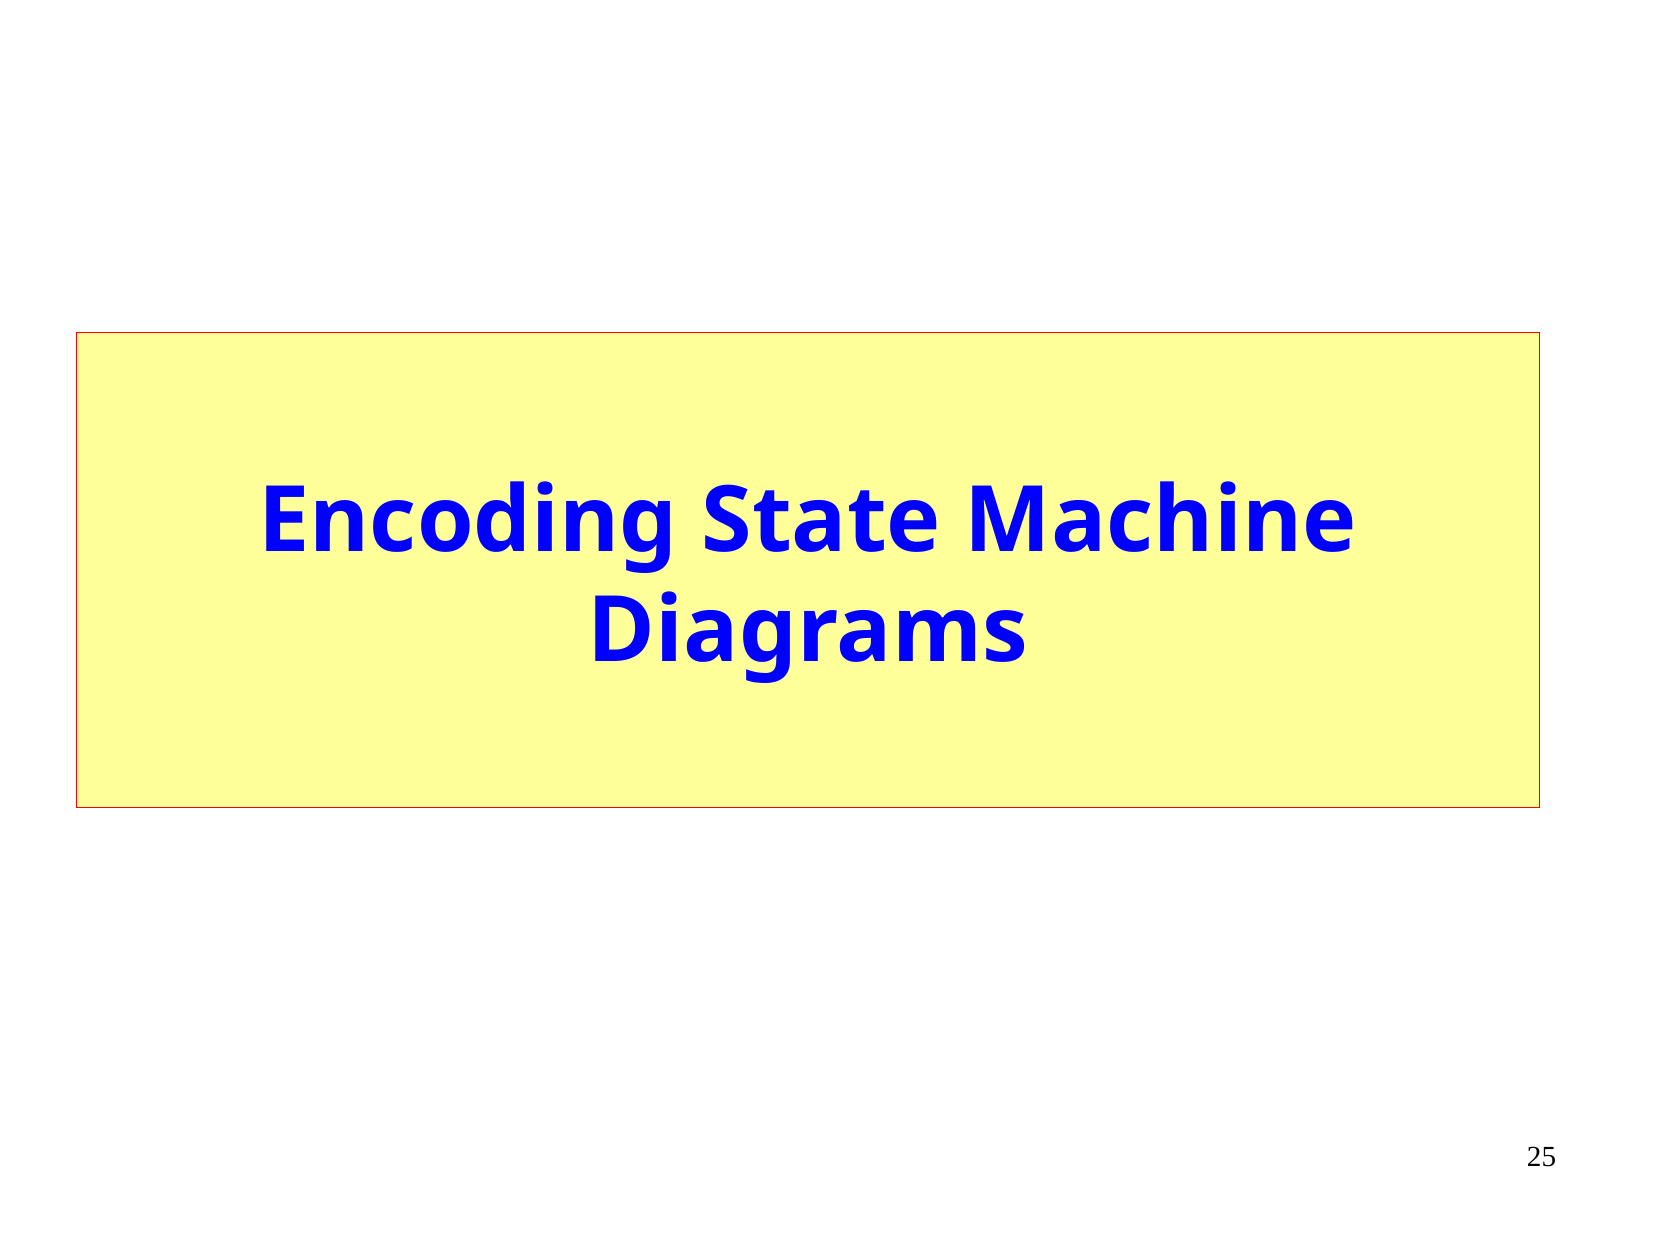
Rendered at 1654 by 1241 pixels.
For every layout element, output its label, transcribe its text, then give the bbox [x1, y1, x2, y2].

title Encoding State Machine Diagrams [76, 332, 1540, 808]
